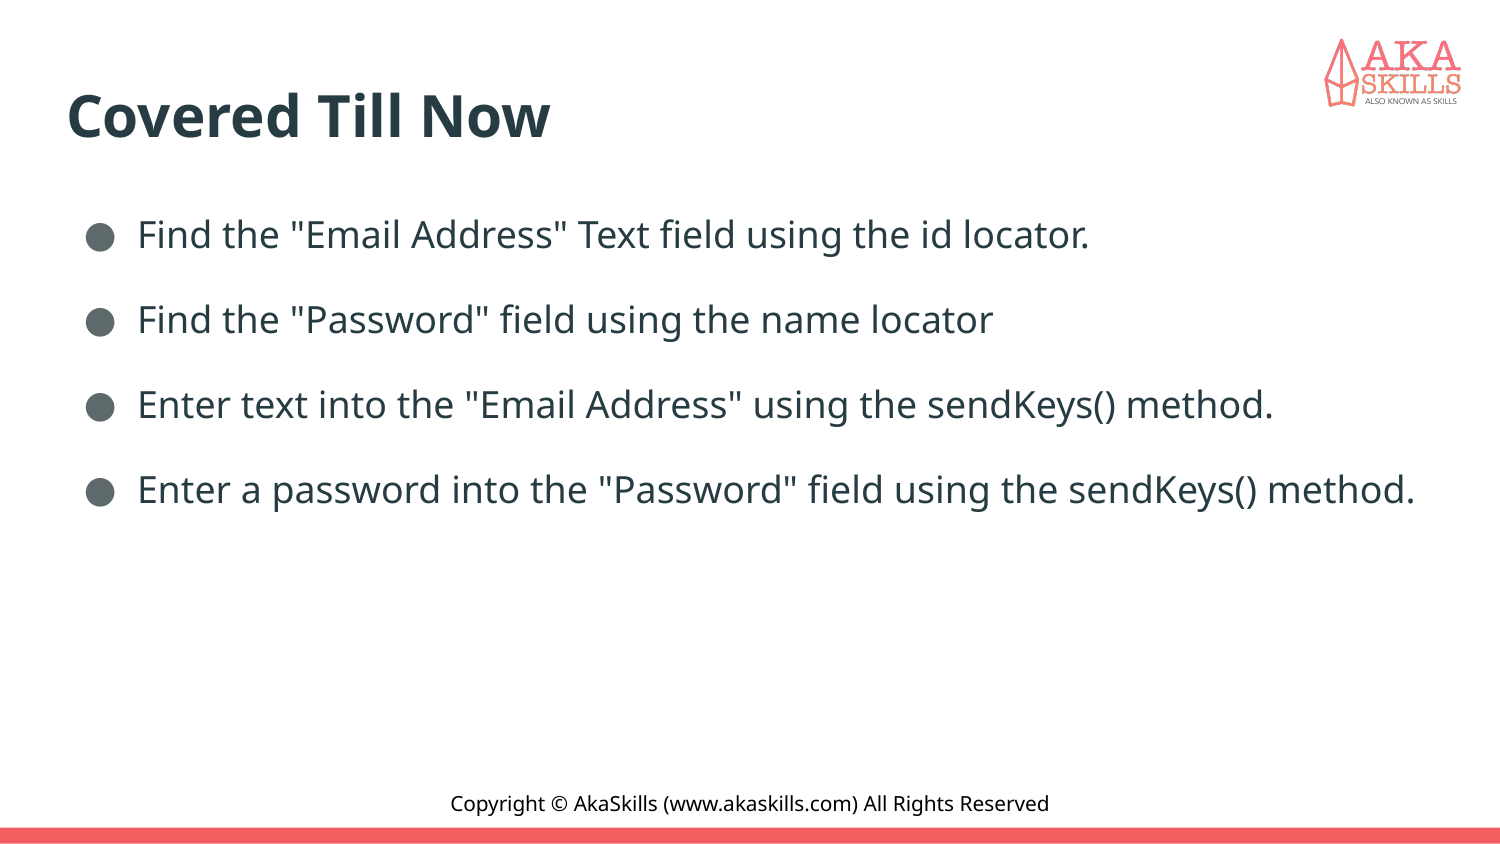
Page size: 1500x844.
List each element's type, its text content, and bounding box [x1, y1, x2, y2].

picture [1320, 33, 1469, 114]
list Find the "Email Address" Text field using the id locator. Find the "Password" field using the name locator Enter text into the "Email Address" using the sendKeys() method. Enter a password into the "Password" field using the sendKeys() method. [51, 189, 1449, 750]
title Covered Till Now [51, 64, 1449, 167]
